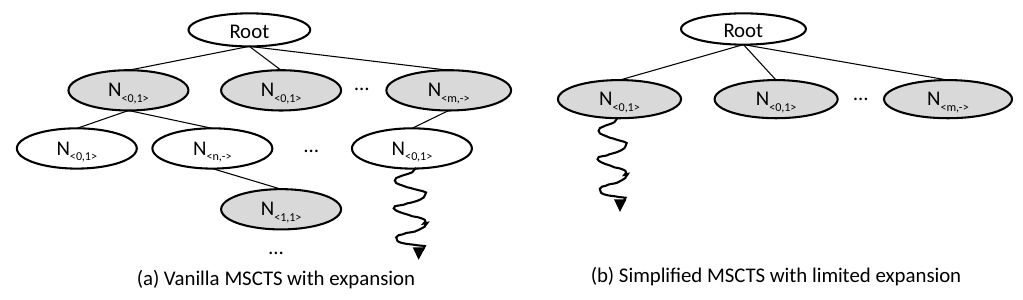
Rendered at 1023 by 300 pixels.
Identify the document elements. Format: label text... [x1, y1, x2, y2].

text_box (b) Simplified MSCTS with limited expansion [576, 254, 977, 294]
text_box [557, 13, 1013, 212]
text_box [393, 167, 428, 260]
text_box (a) Vanilla MSCTS with expansion [122, 270, 431, 298]
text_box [16, 13, 512, 270]
